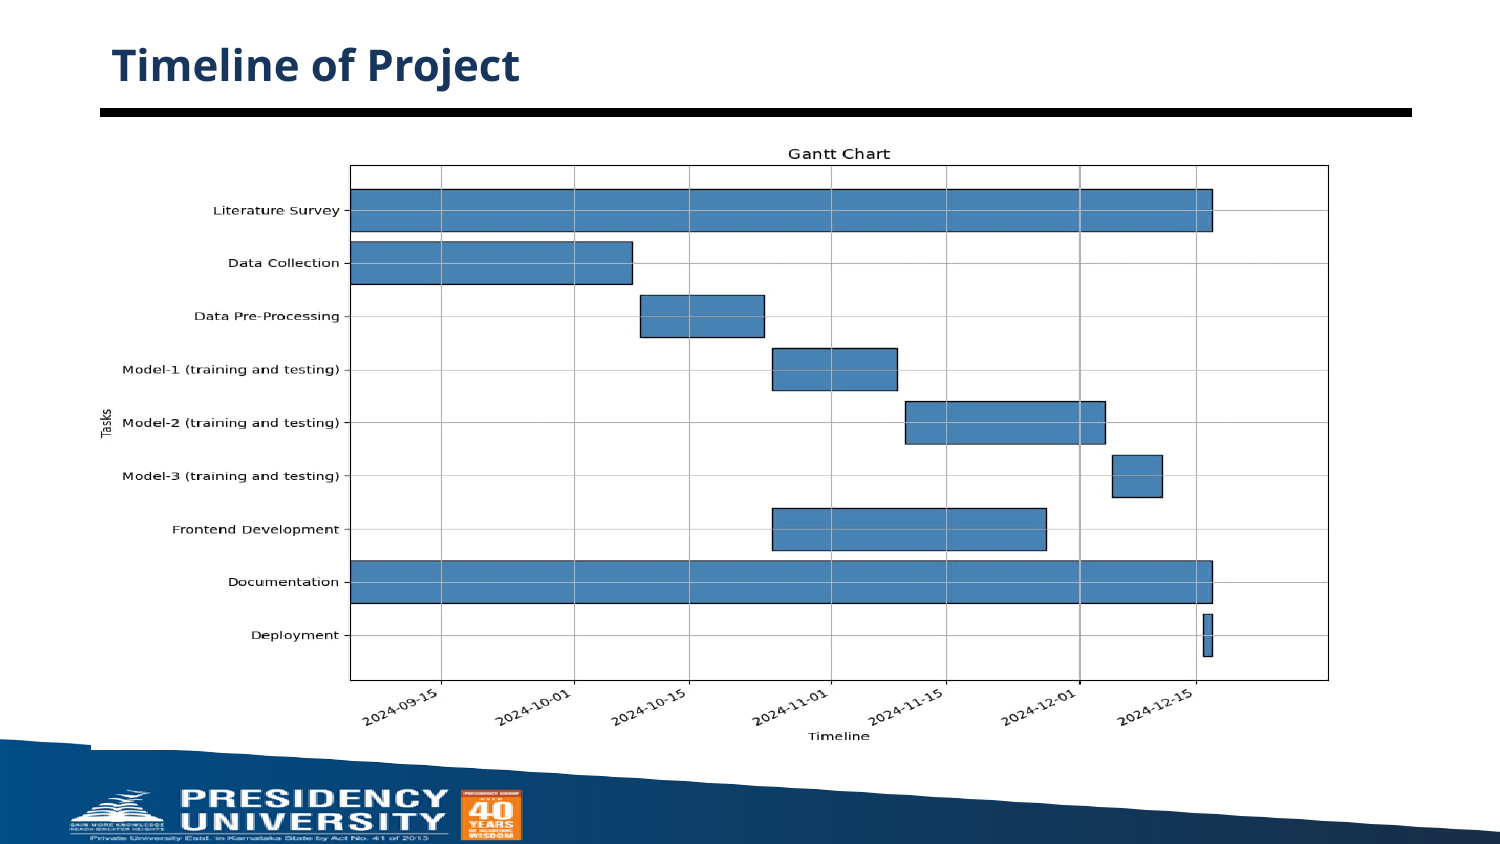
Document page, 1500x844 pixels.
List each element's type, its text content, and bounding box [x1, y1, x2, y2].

title Timeline of Project [99, 33, 1413, 94]
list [91, 140, 1340, 751]
picture [0, 737, 1500, 844]
